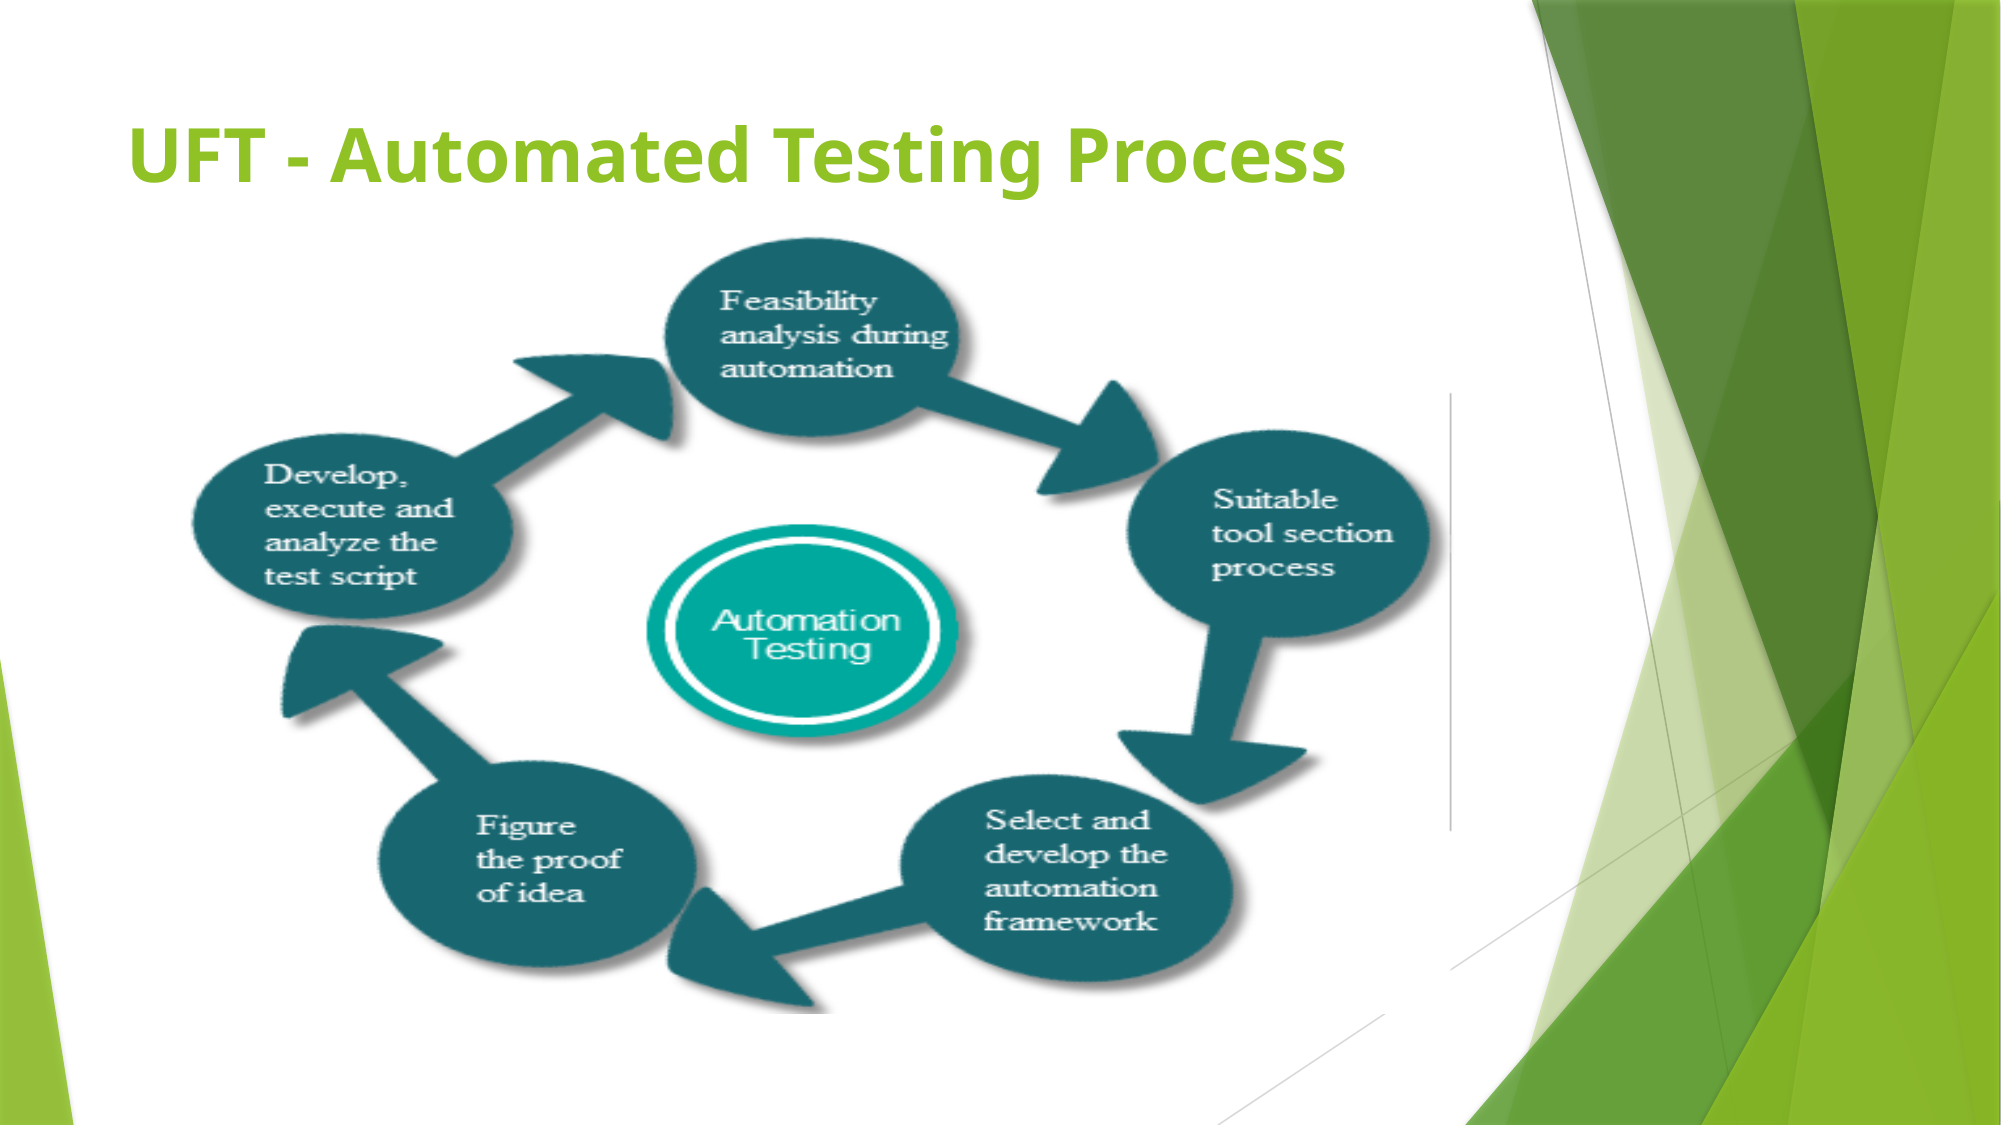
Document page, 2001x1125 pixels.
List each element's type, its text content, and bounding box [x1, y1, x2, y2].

title UFT - Automated Testing Process [111, 99, 1522, 317]
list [178, 233, 1454, 1015]
